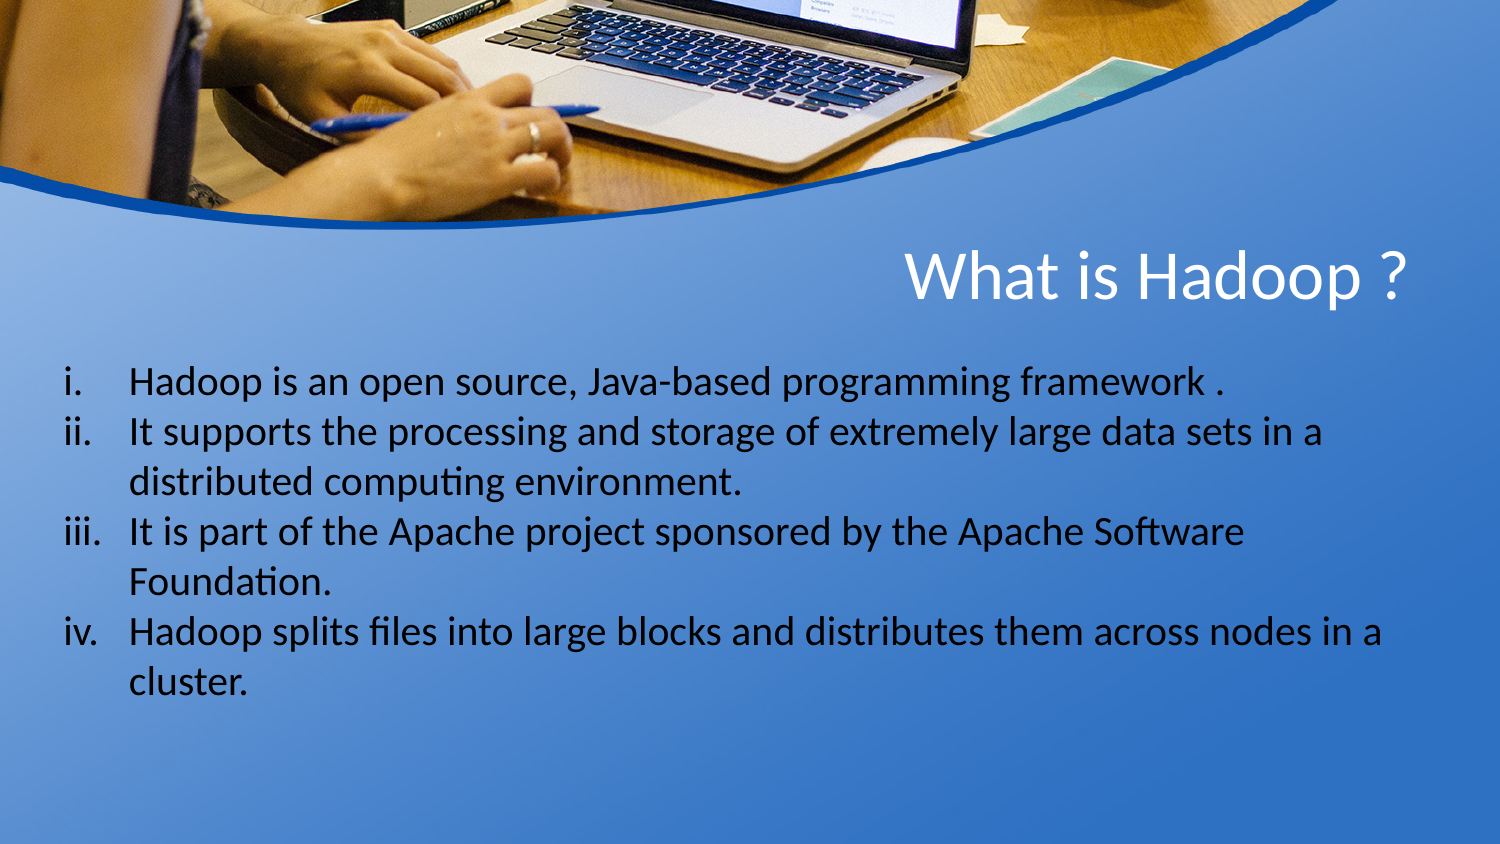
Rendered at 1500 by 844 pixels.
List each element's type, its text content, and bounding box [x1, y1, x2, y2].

picture [0, 0, 1500, 844]
title What is Hadoop ? [73, 221, 1427, 322]
text_box Hadoop is an open source, Java-based programming framework . It supports the processing and storage of extremely large data sets in a distributed computing environment. It is part of the Apache project sponsored by the Apache Software Foundation. Hadoop splits files into large blocks and distributes them across nodes in a cluster. [48, 346, 1452, 812]
